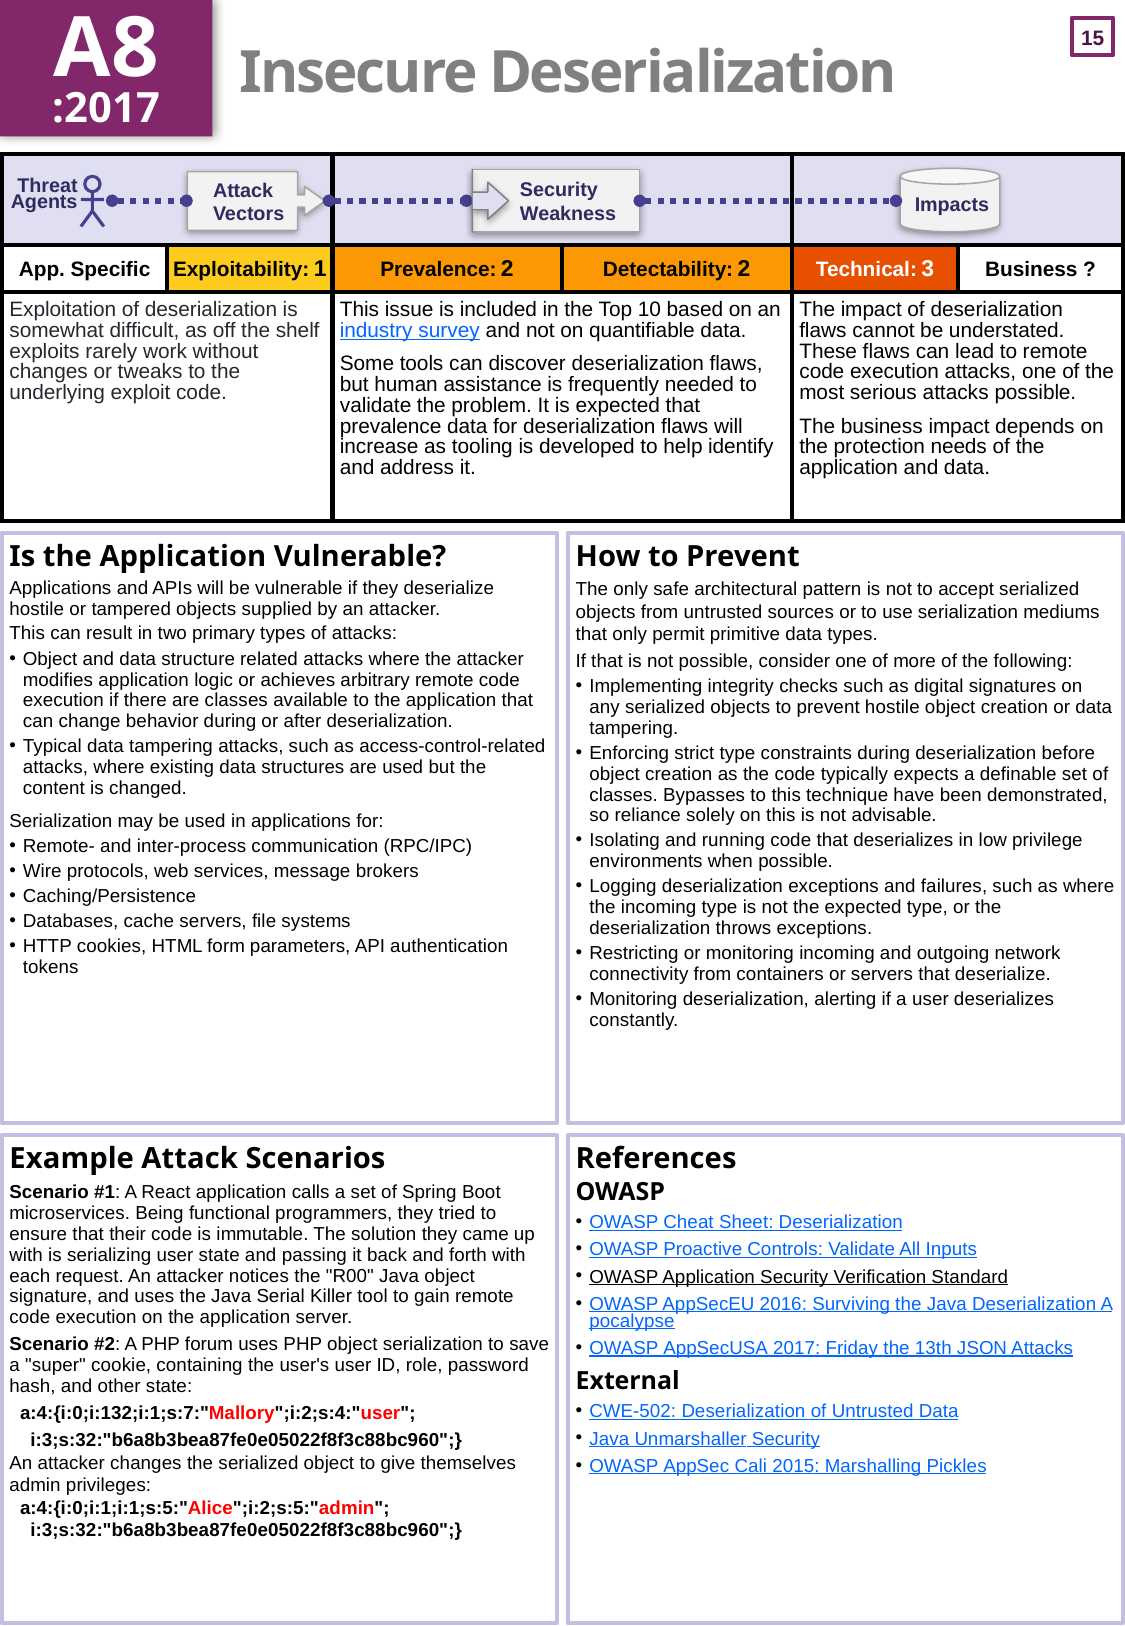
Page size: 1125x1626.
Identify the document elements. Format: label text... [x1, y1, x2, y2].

table_cell The impact of deserialization flaws cannot be understated. These flaws can lead to remote code execution attacks, one of the most serious attacks possible. The business impact depends on the protection needs of the application and data. [792, 294, 1123, 521]
table_cell Exploitation of deserialization is somewhat difficult, as off the shelf exploits rarely work without changes or tweaks to the underlying exploit code. [2, 294, 332, 521]
table_cell Detectability: 2 [564, 247, 790, 290]
text_box How to Prevent The only safe architectural pattern is not to accept serialized objects from untrusted sources or to use serialization mediums that only permit primitive data types. If that is not possible, consider one of more of the following: Implementing integrity checks such as digital signatures on any serialized objects to prevent hostile object creation or data tampering. Enforcing strict type constraints during deserialization before object creation as the code typically expects a definable set of classes. Bypasses to this technique have been demonstrated, so reliance solely on this is not advisable. Isolating and running code that deserializes in low privilege environments when possible. Logging deserialization exceptions and failures, such as where the incoming type is not the expected type, or the deserialization throws exceptions. Restricting or monitoring incoming and outgoing network connectivity from containers or servers that deserialize. Monitoring deserialization, alerting if a user deserializes constantly. [566, 531, 1125, 1125]
text_box References OWASP OWASP Cheat Sheet: Deserialization OWASP Proactive Controls: Validate All Inputs OWASP Application Security Verification Standard OWASP AppSecEU 2016: Surviving the Java Deserialization Apocalypse OWASP AppSecUSA 2017: Friday the 13th JSON Attacks External CWE-502: Deserialization of Untrusted Data Java Unmarshaller Security OWASP AppSec Cali 2015: Marshalling Pickles [566, 1133, 1125, 1625]
list A8 :2017 [0, 0, 213, 137]
table_cell Exploitability: 1 [169, 247, 330, 290]
table_cell This issue is included in the Top 10 based on an industry survey and not on quantifiable data. Some tools can discover deserialization flaws, but human assistance is frequently needed to validate the problem. It is expected that prevalence data for deserialization flaws will increase as tooling is developed to help identify and address it. [332, 294, 792, 521]
table_header [332, 154, 792, 243]
table_header [2, 154, 332, 243]
table_header [792, 154, 1123, 243]
text_box Example Attack Scenarios Scenario #1: A React application calls a set of Spring Boot microservices. Being functional programmers, they tried to ensure that their code is immutable. The solution they came up with is serializing user state and passing it back and forth with each request. An attacker notices the "R00" Java object signature, and uses the Java Serial Killer tool to gain remote code execution on the application server. Scenario #2: A PHP forum uses PHP object serialization to save a "super" cookie, containing the user's user ID, role, password hash, and other state: a:4:{i:0;i:132;i:1;s:7:"Mallory";i:2;s:4:"user"; i:3;s:32:"b6a8b3bea87fe0e05022f8f3c88bc960";} An attacker changes the serialized object to give themselves admin privileges: a:4:{i:0;i:1;i:1;s:5:"Alice";i:2;s:5:"admin"; i:3;s:32:"b6a8b3bea87fe0e05022f8f3c88bc960";} [0, 1133, 559, 1625]
table_cell [960, 247, 1121, 290]
table_cell [4, 247, 165, 290]
table_cell Technical: 3 [794, 247, 956, 290]
title Insecure Deserialization [225, 12, 1125, 134]
table_cell Prevalence: 2 [335, 247, 560, 290]
text_box Is the Application Vulnerable? Applications and APIs will be vulnerable if they deserialize hostile or tampered objects supplied by an attacker. This can result in two primary types of attacks: Object and data structure related attacks where the attacker modifies application logic or achieves arbitrary remote code execution if there are classes available to the application that can change behavior during or after deserialization. Typical data tampering attacks, such as access-control-related attacks, where existing data structures are used but the content is changed. Serialization may be used in applications for: Remote- and inter-process communication (RPC/IPC) Wire protocols, web services, message brokers Caching/Persistence Databases, cache servers, file systems HTTP cookies, HTML form parameters, API authentication tokens [0, 531, 559, 1125]
